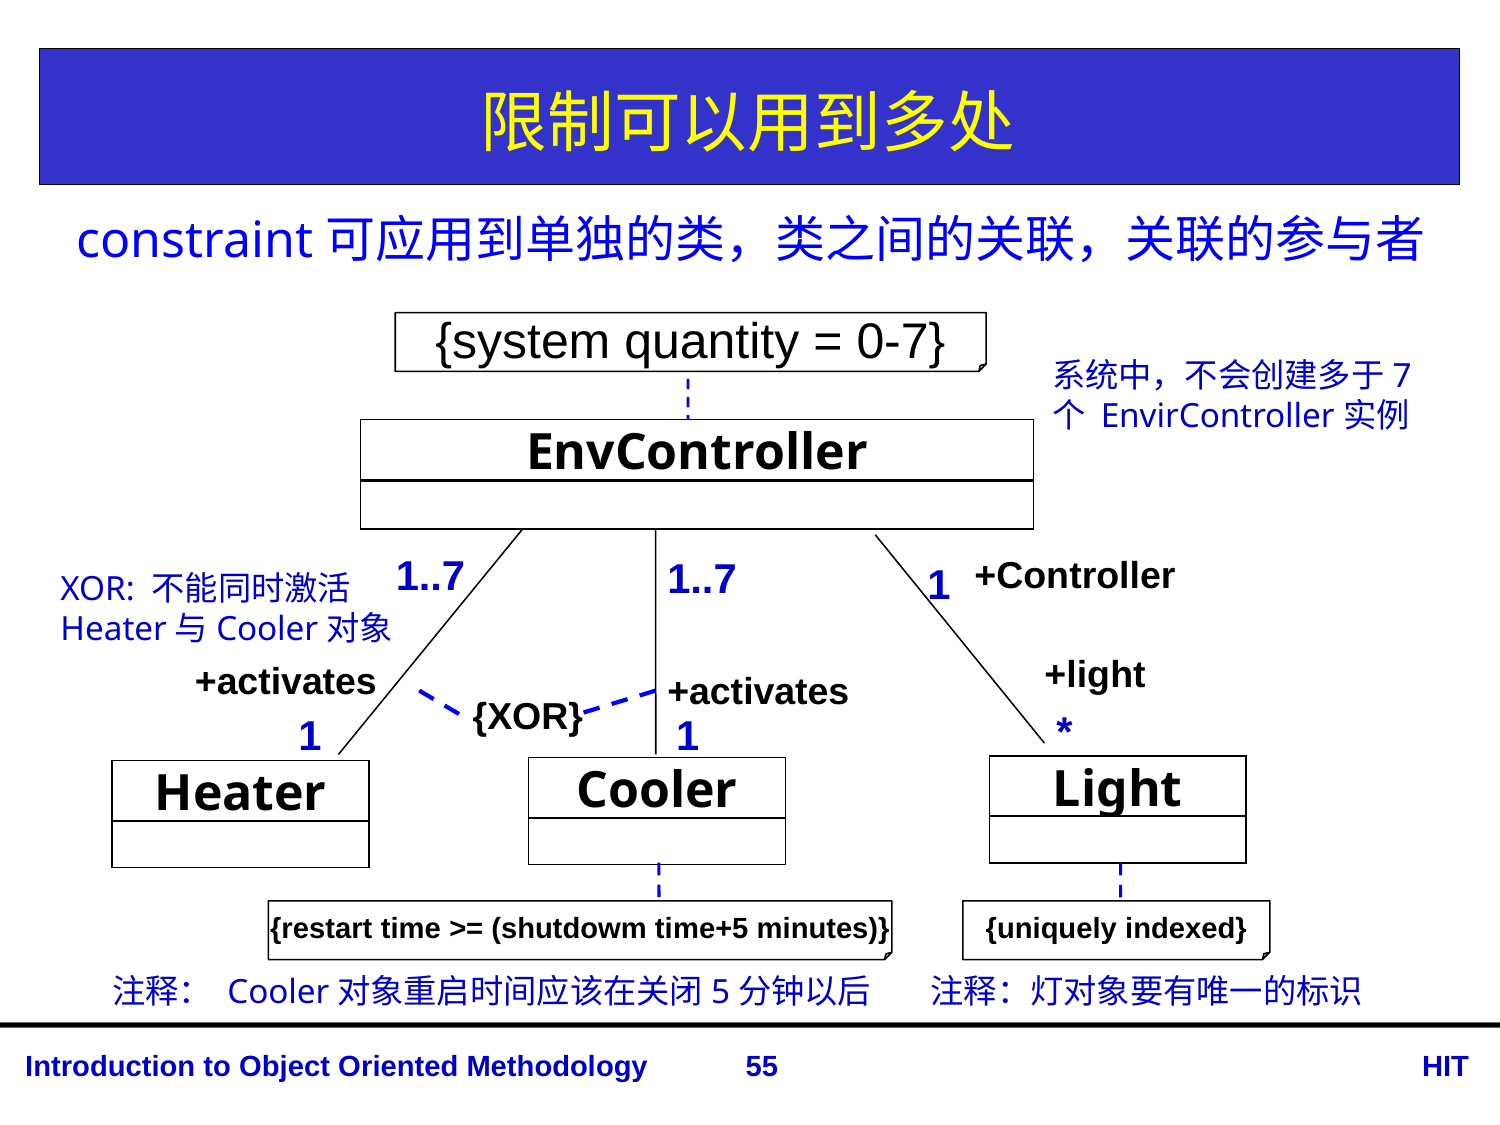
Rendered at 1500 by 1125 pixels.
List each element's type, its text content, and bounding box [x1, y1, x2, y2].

text_box EnvController [360, 419, 1034, 480]
text_box 1 [676, 712, 759, 760]
text_box constraint可应用到单独的类，类之间的关联，关联的参与者 [61, 199, 1465, 275]
text_box 1 [927, 557, 1010, 608]
text_box {XOR} [456, 692, 599, 738]
text_box 系统中，不会创建多于7个 EnvirController实例 [1052, 354, 1441, 435]
text_box Cooler [528, 757, 786, 818]
text_box * [1056, 704, 1139, 755]
text_box {uniquely indexed} [962, 900, 1270, 960]
text_box +light [1044, 650, 1175, 696]
text_box 1..7 [395, 548, 479, 599]
text_box 1..7 [667, 551, 750, 602]
text_box [528, 818, 786, 865]
text_box Light [989, 755, 1247, 816]
title 限制可以用到多处 [38, 54, 1457, 185]
text_box +Controller [974, 551, 1187, 597]
text_box 注释：灯对象要有唯一的标识 [930, 970, 1432, 1011]
text_box [112, 821, 370, 868]
text_box +activates [194, 657, 408, 703]
text_box [360, 481, 1034, 529]
text_box [989, 816, 1247, 863]
text_box 注释： Cooler对象重启时间应该在关闭5分钟以后 [112, 970, 876, 1011]
text_box {system quantity = 0-7} [395, 312, 987, 372]
text_box 1 [298, 709, 381, 760]
text_box +activates [667, 666, 880, 712]
text_box {restart time >= (shutdowm time+5 minutes)} [268, 900, 892, 960]
text_box XOR: 不能同时激活Heater与Cooler对象 [60, 567, 408, 648]
text_box Heater [112, 760, 370, 821]
